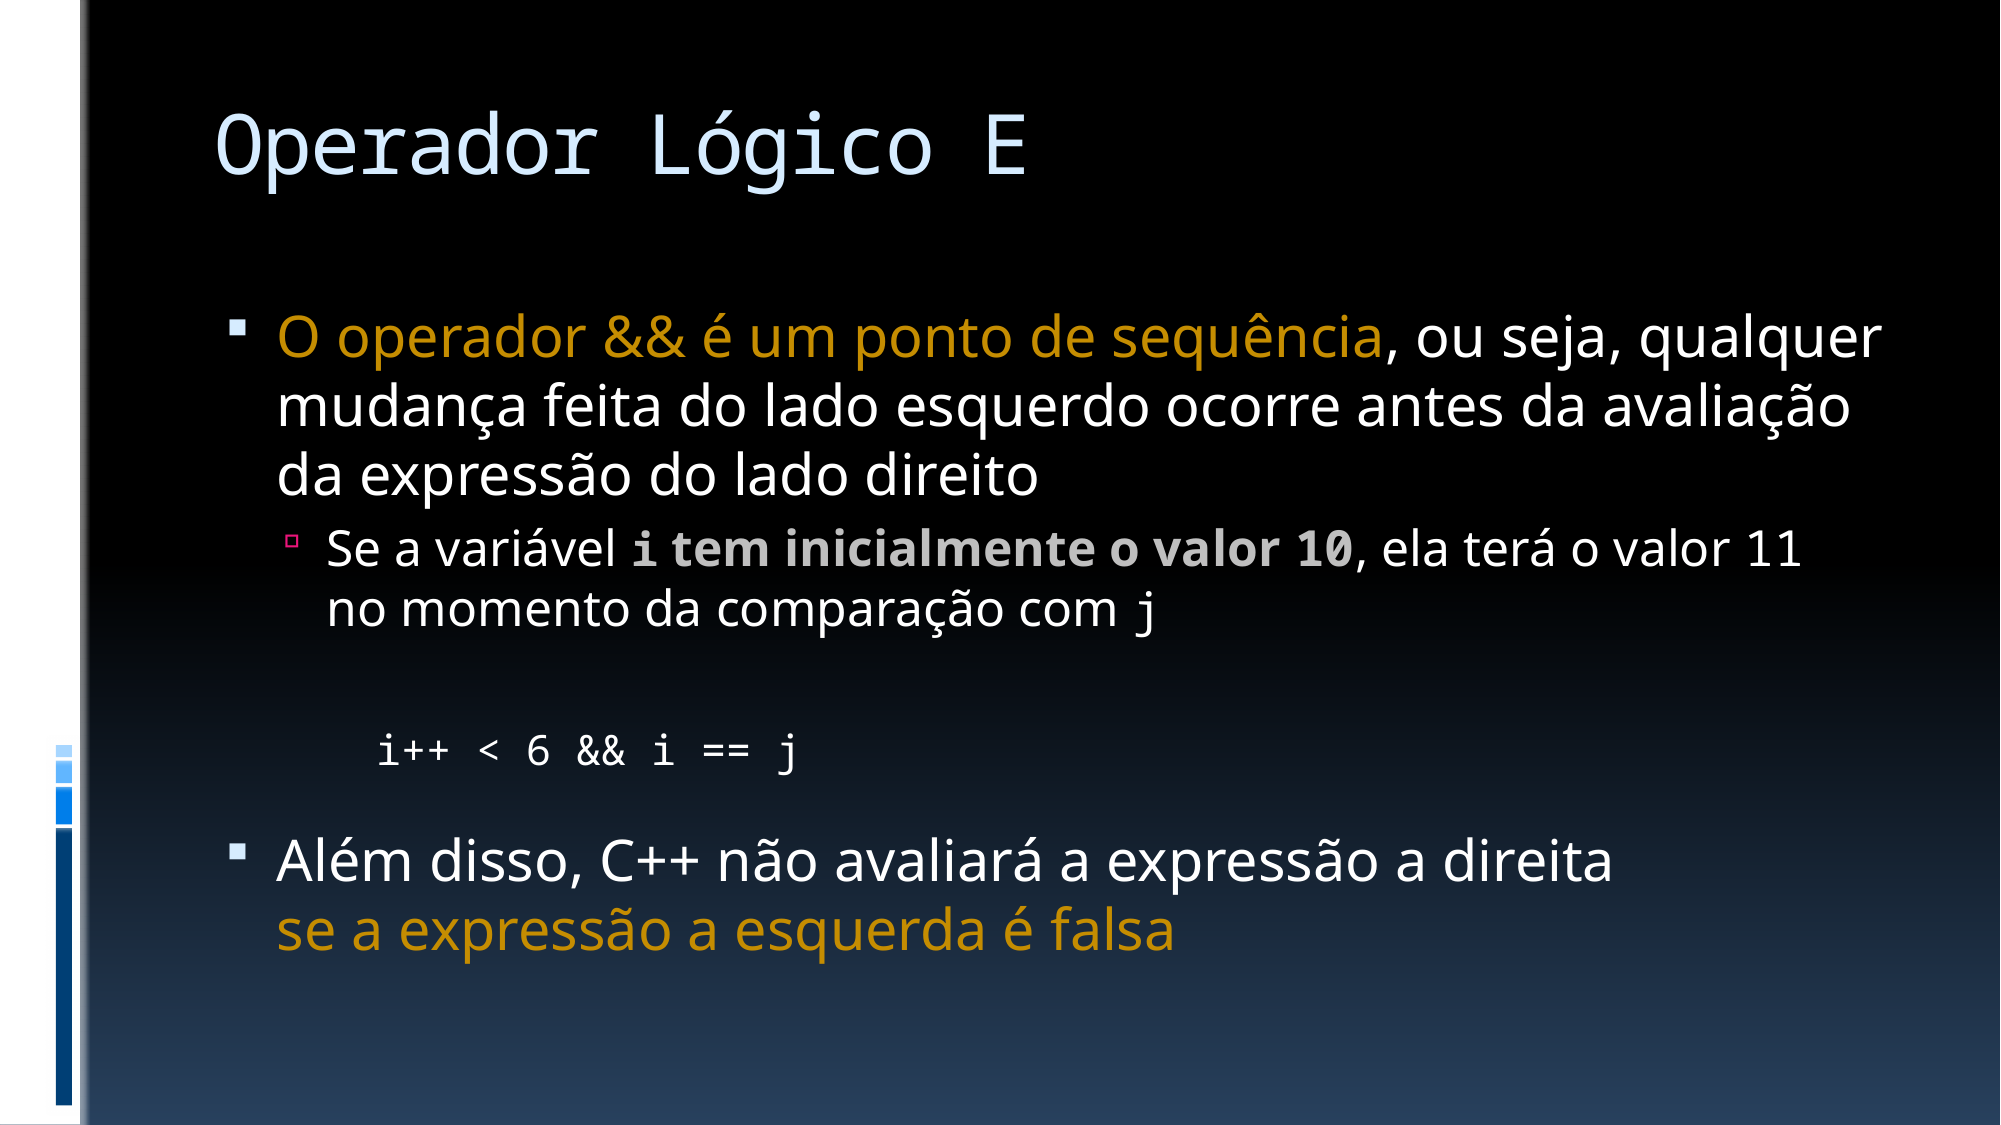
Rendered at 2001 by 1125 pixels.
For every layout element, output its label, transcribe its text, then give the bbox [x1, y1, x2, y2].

list O operador && é um ponto de sequência, ou seja, qualquer mudança feita do lado esquerdo ocorre antes da avaliação da expressão do lado direito Se a variável i tem inicialmente o valor 10, ela terá o valor 11 no momento da comparação com j Além disso, C++ não avaliará a expressão a direita se a expressão a esquerda é falsa [200, 292, 1900, 1043]
text_box i++ < 6 && i == j [362, 716, 833, 781]
title Operador Lógico E [200, 83, 1900, 234]
